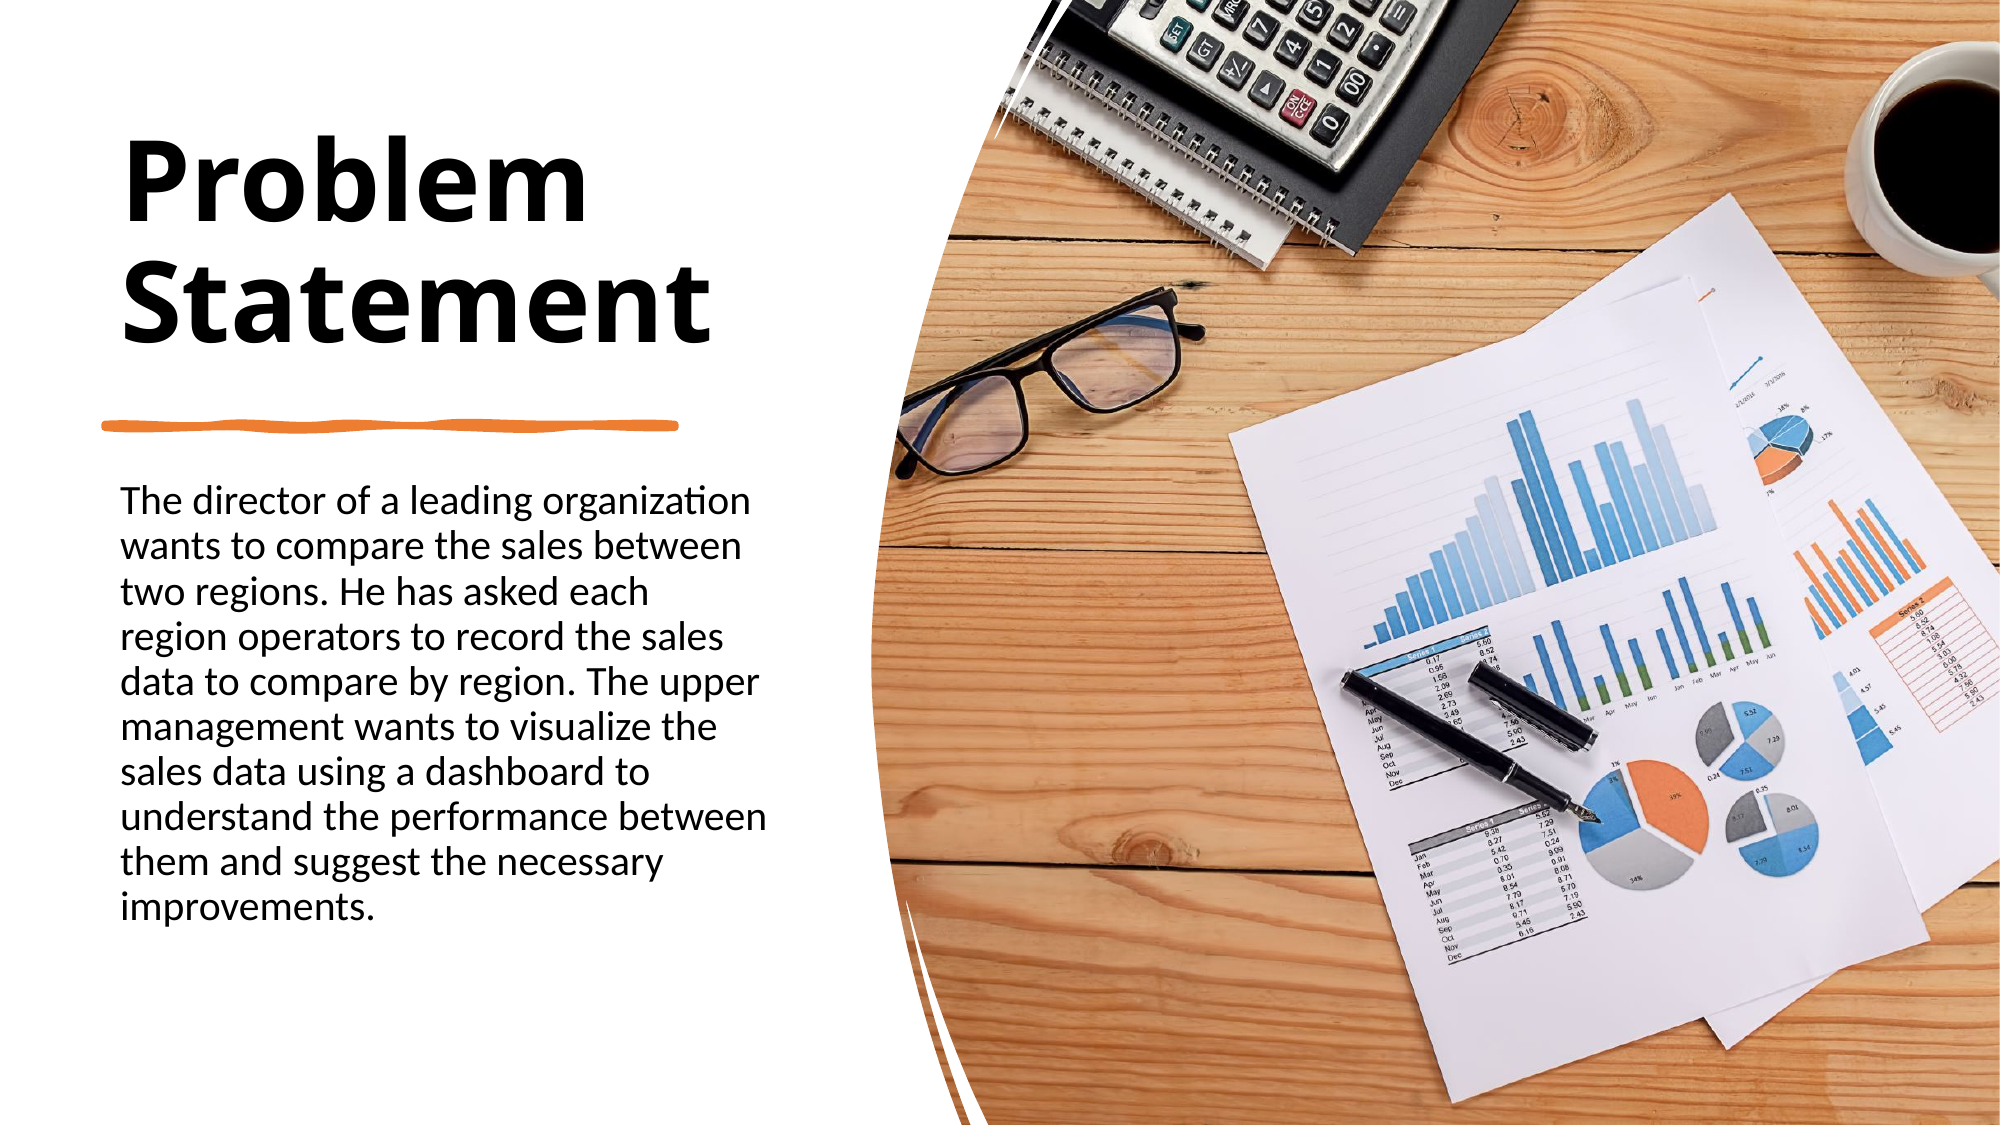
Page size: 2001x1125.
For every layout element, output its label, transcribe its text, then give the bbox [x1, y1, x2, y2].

text_box [0, 0, 871, 1125]
list The director of a leading organization wants to compare the sales between two regions. He has asked each region operators to record the sales data to compare by region. The upper management wants to visualize the sales data using a dashboard to understand the performance between them and suggest the necessary improvements. [105, 471, 802, 1016]
title Problem Statement [105, 53, 822, 375]
picture [871, 0, 2000, 1125]
text_box [103, 421, 676, 431]
